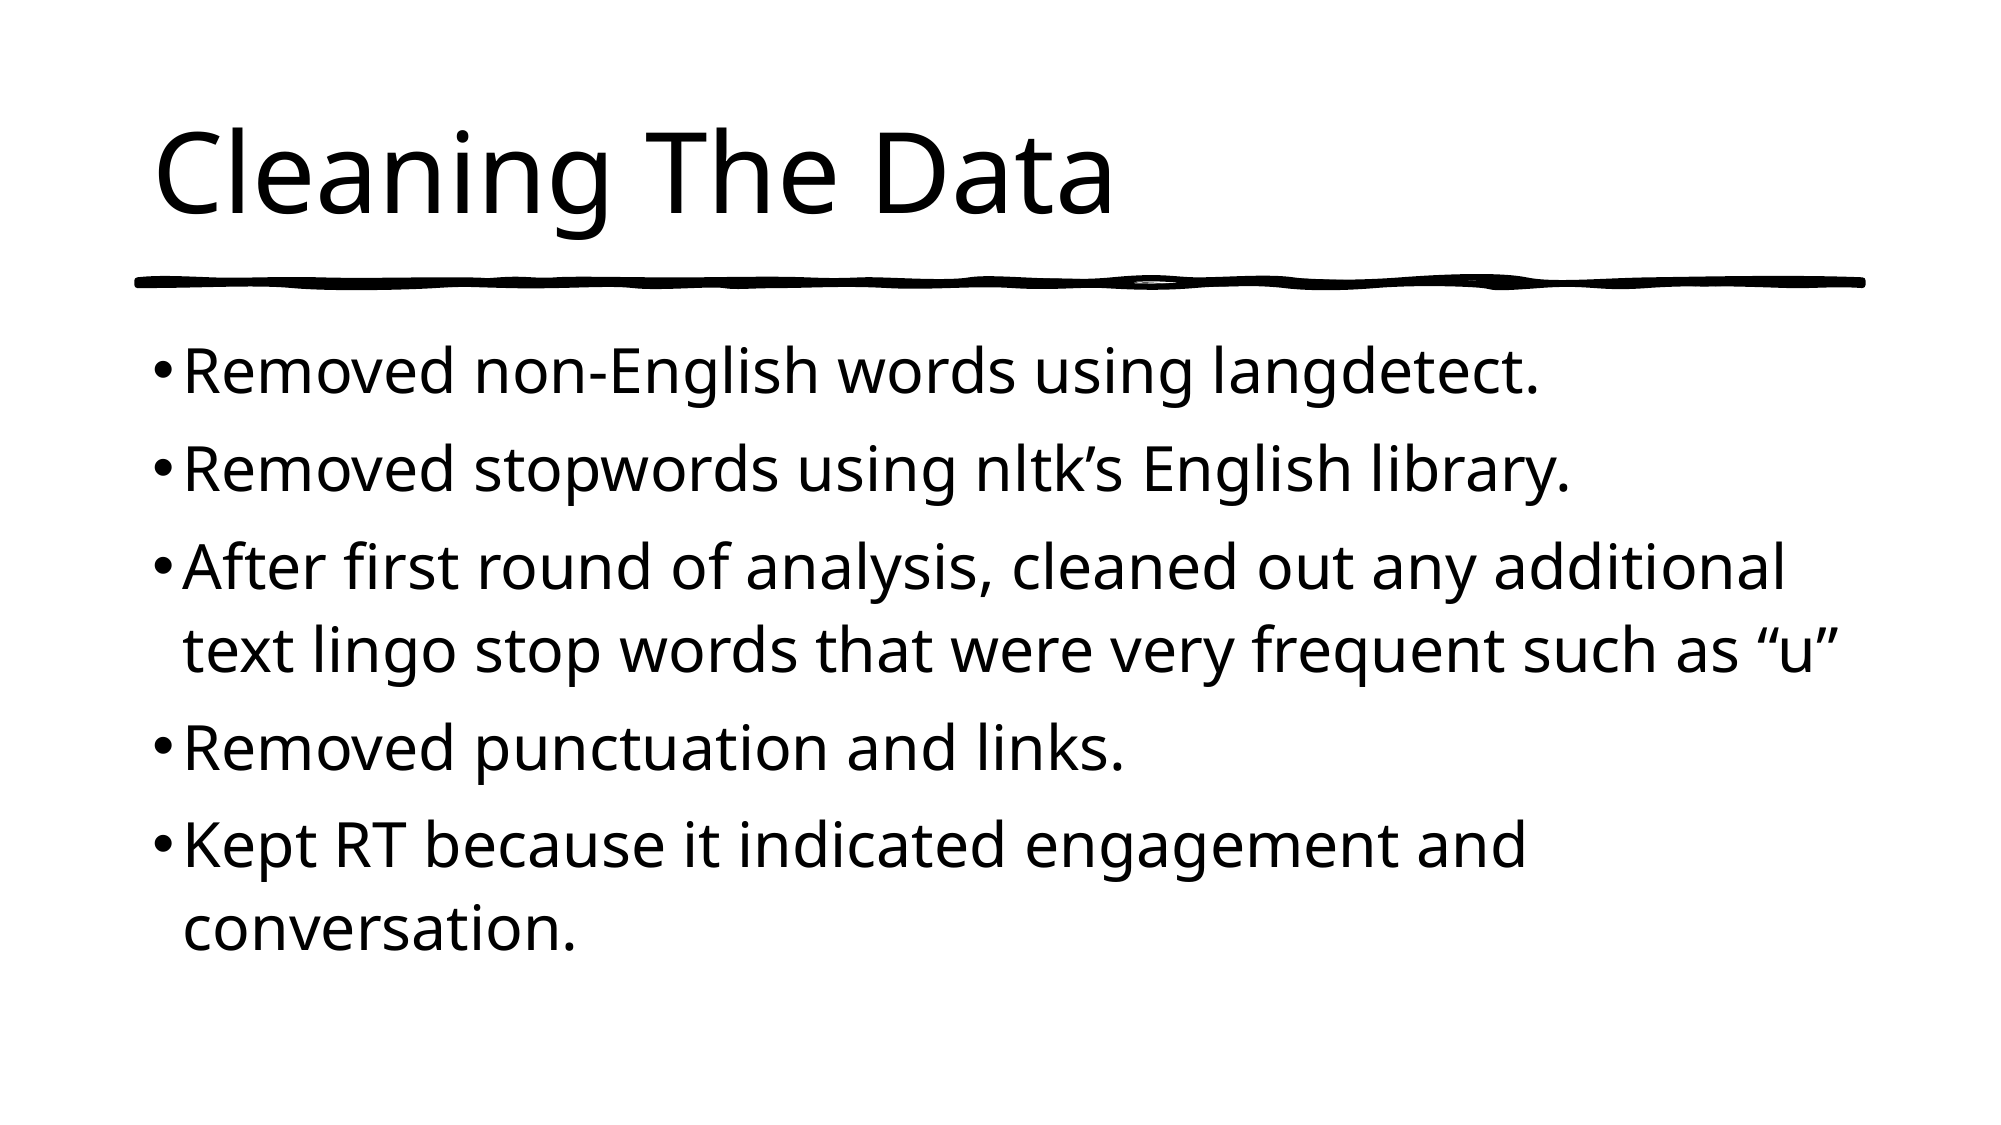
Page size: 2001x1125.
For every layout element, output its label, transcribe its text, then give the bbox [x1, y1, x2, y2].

list Removed non-English words using langdetect. Removed stopwords using nltk’s English library. After first round of analysis, cleaned out any additional text lingo stop words that were very frequent such as “u” Removed punctuation and links. Kept RT because it indicated engagement and conversation. [137, 316, 1863, 1014]
title Cleaning The Data [137, 59, 1863, 278]
